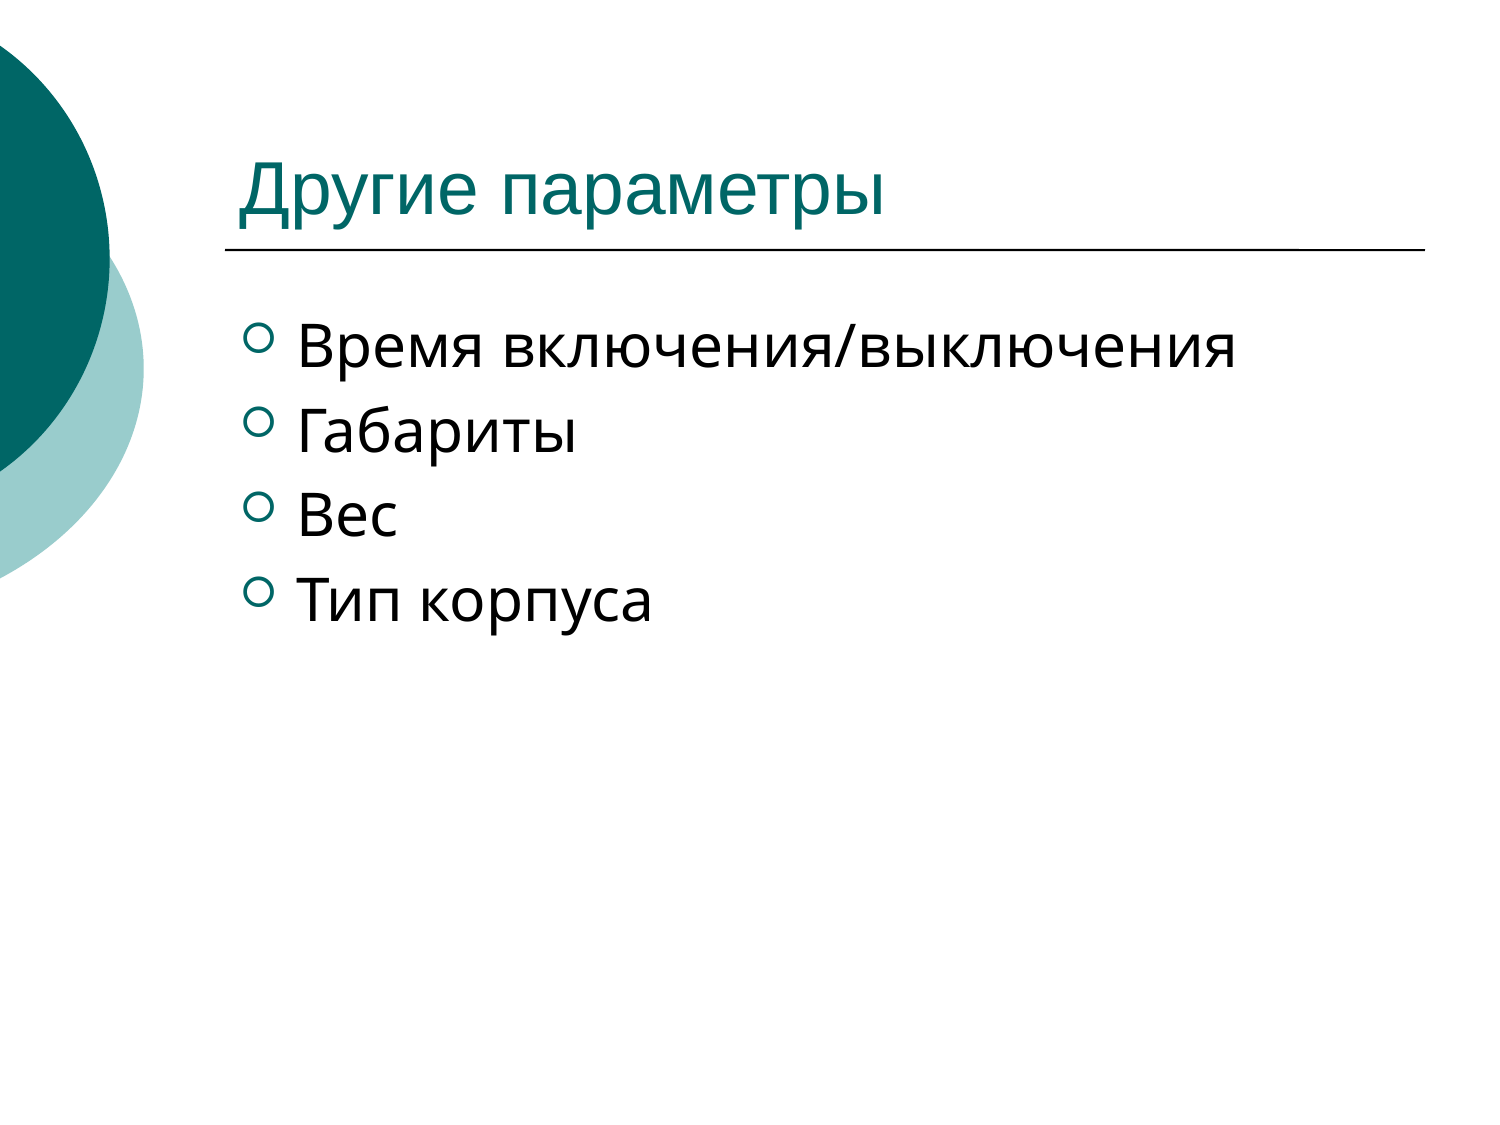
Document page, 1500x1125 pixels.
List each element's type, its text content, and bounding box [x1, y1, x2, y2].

list Время включения/выключения Габариты Вес Тип корпуса [224, 299, 1425, 975]
title Другие параметры [224, 49, 1425, 237]
